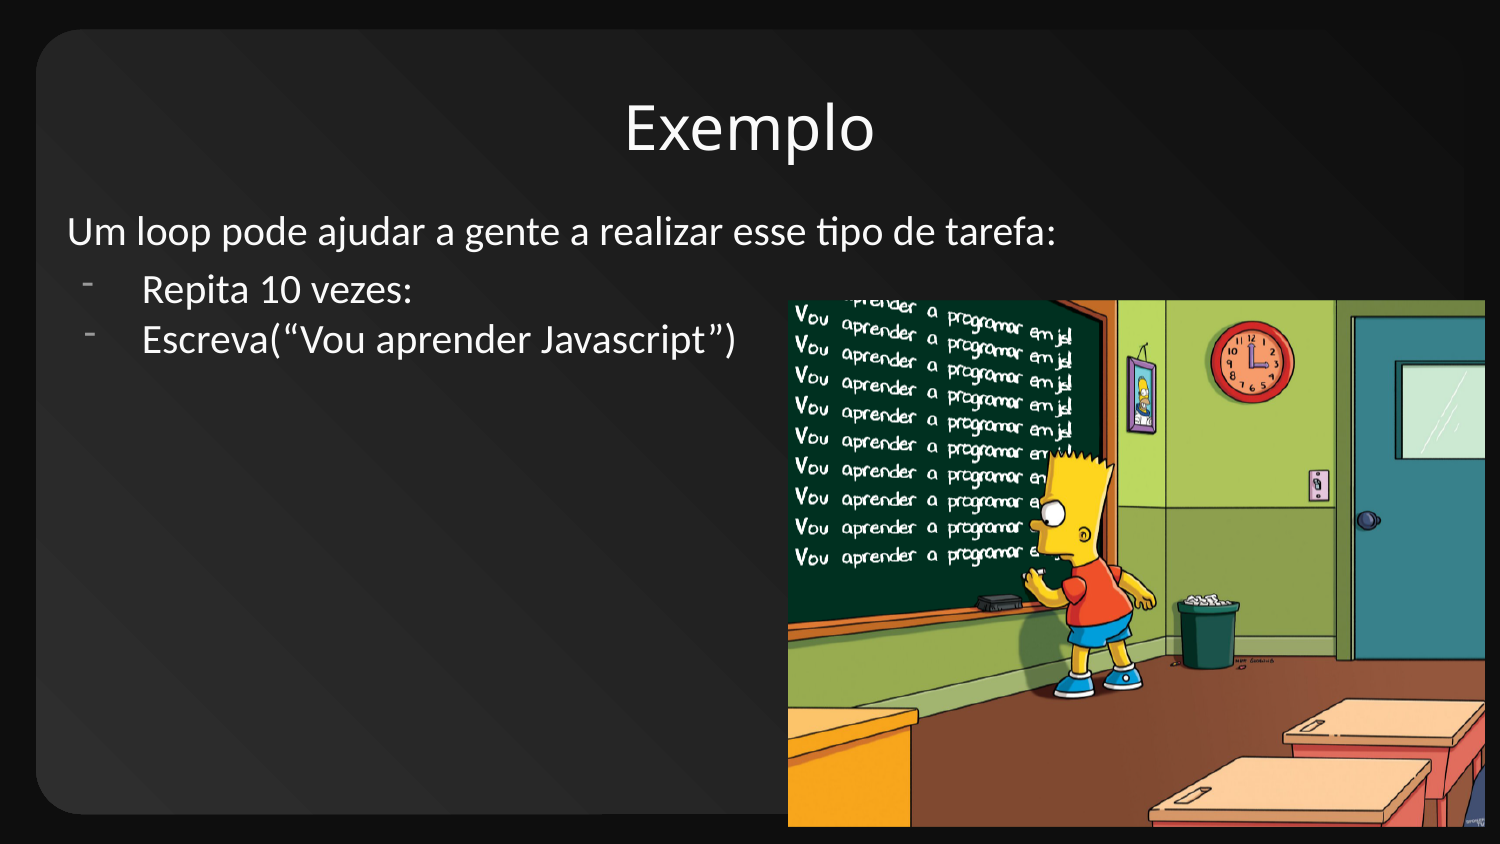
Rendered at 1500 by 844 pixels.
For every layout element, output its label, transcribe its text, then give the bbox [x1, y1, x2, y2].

picture [788, 300, 1485, 827]
subtitle Um loop pode ajudar a gente a realizar esse tipo de tarefa​: Repita 10 vezes:​ Escreva(“Vou aprender Javascript”) [51, 181, 1318, 420]
title Exemplo [118, 72, 1382, 167]
